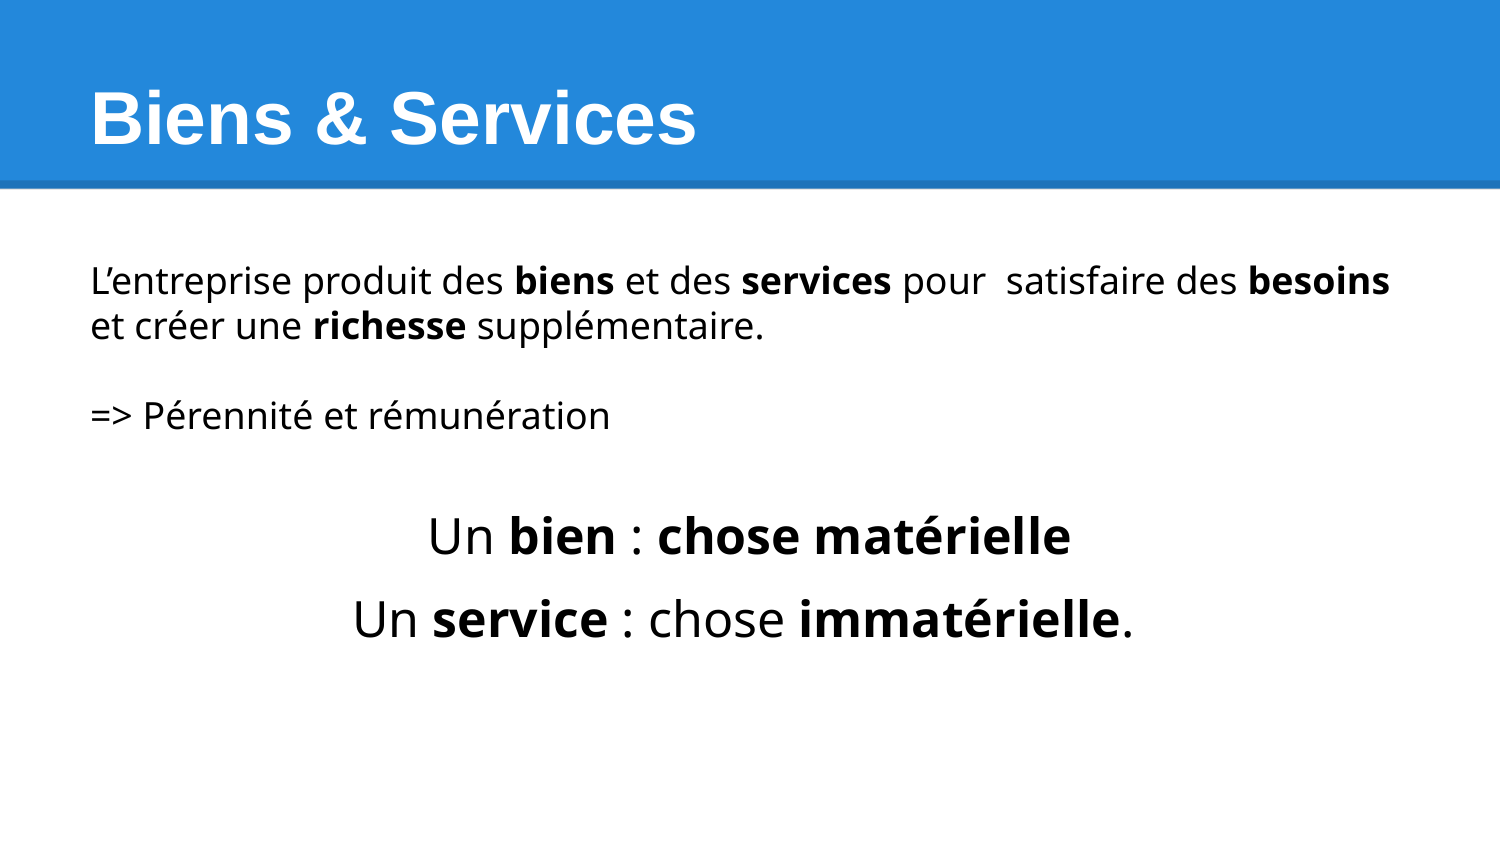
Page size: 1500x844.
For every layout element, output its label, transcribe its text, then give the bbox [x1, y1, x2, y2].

list L’entreprise produit des biens et des services pour satisfaire des besoins et créer une richesse supplémentaire. => Pérennité et rémunération Un bien : chose matérielle Un service : chose immatérielle. [75, 196, 1425, 808]
title Biens & Services [75, 33, 1425, 175]
